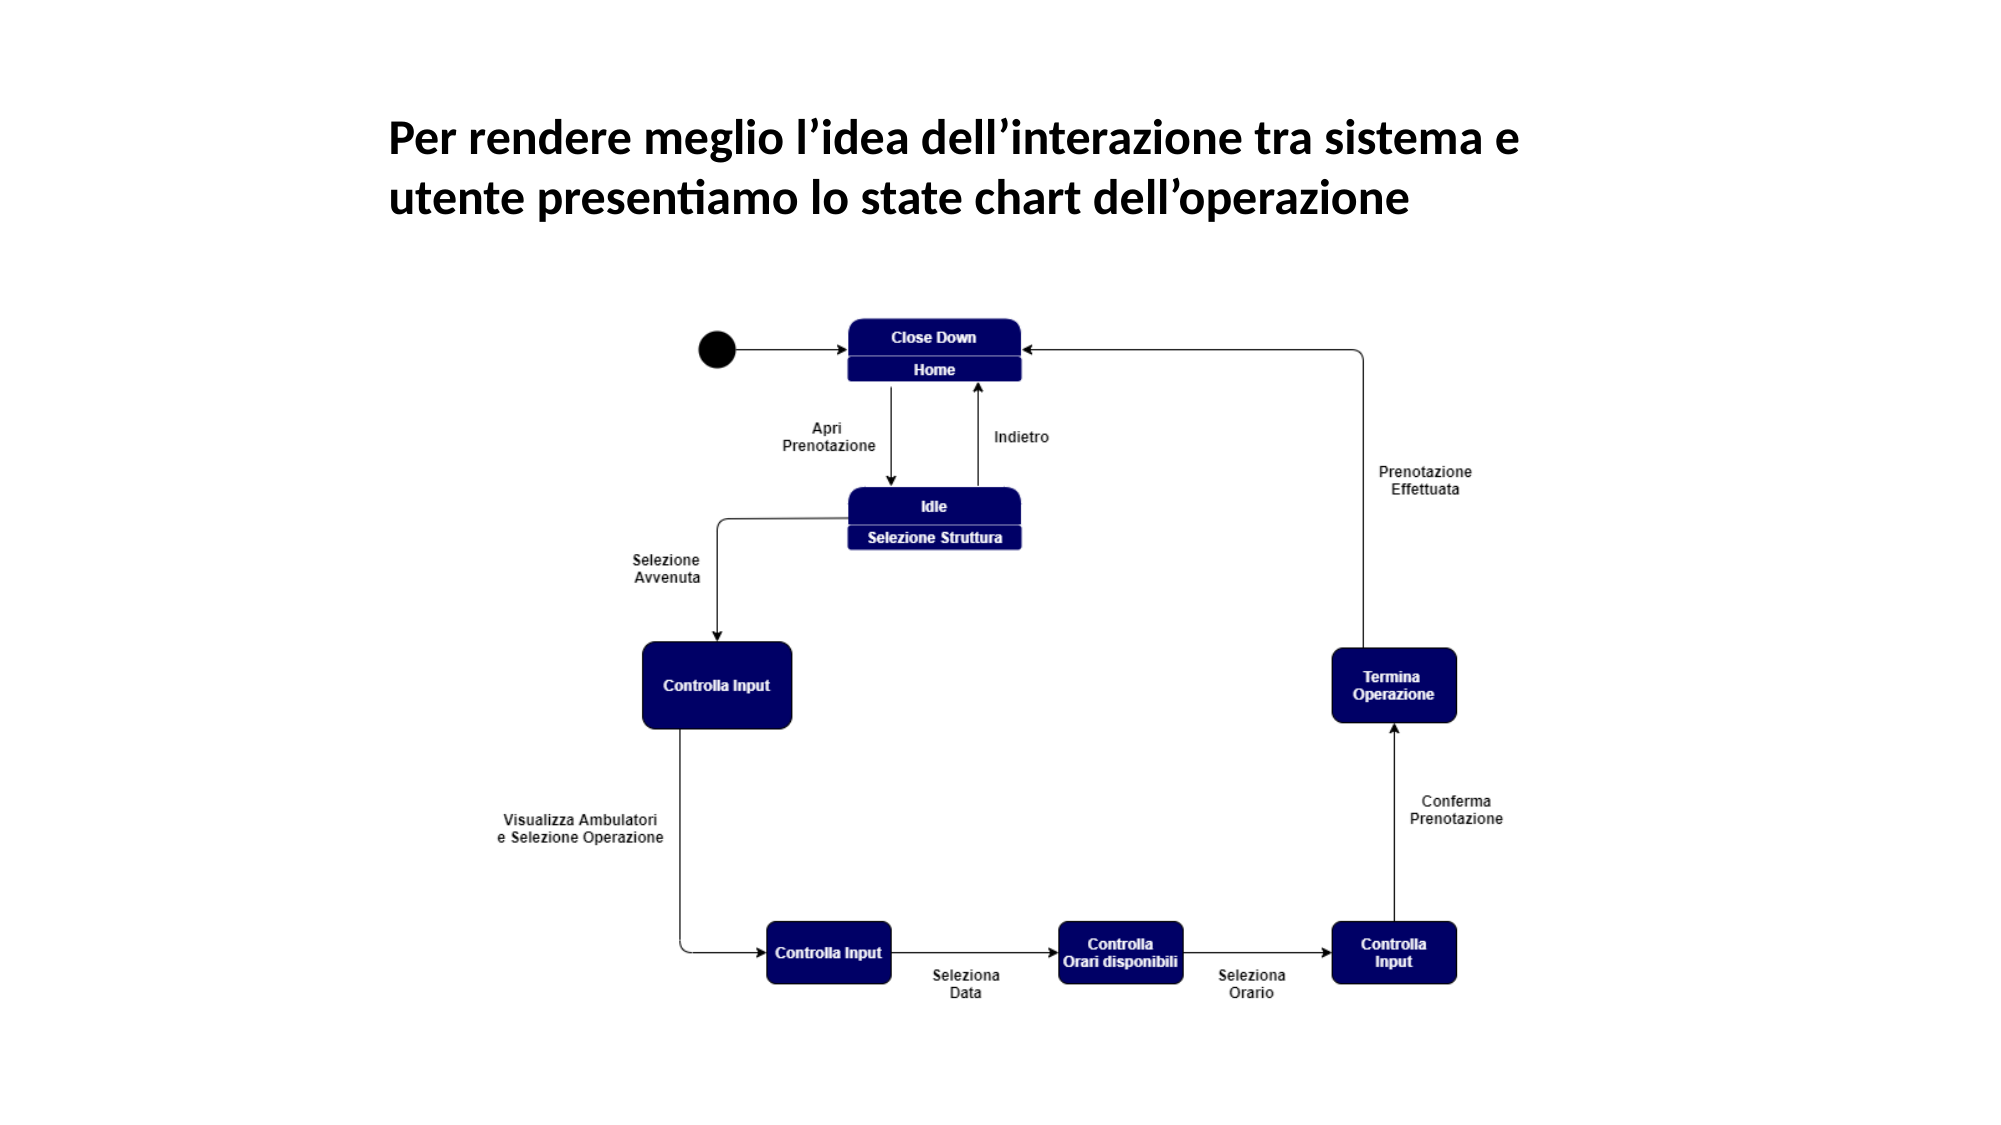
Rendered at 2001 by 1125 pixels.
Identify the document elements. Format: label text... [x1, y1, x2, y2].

picture [462, 292, 1538, 1028]
text_box Per rendere meglio l’idea dell’interazione tra sistema e utente presentiamo lo state chart dell’operazione [373, 97, 1627, 232]
